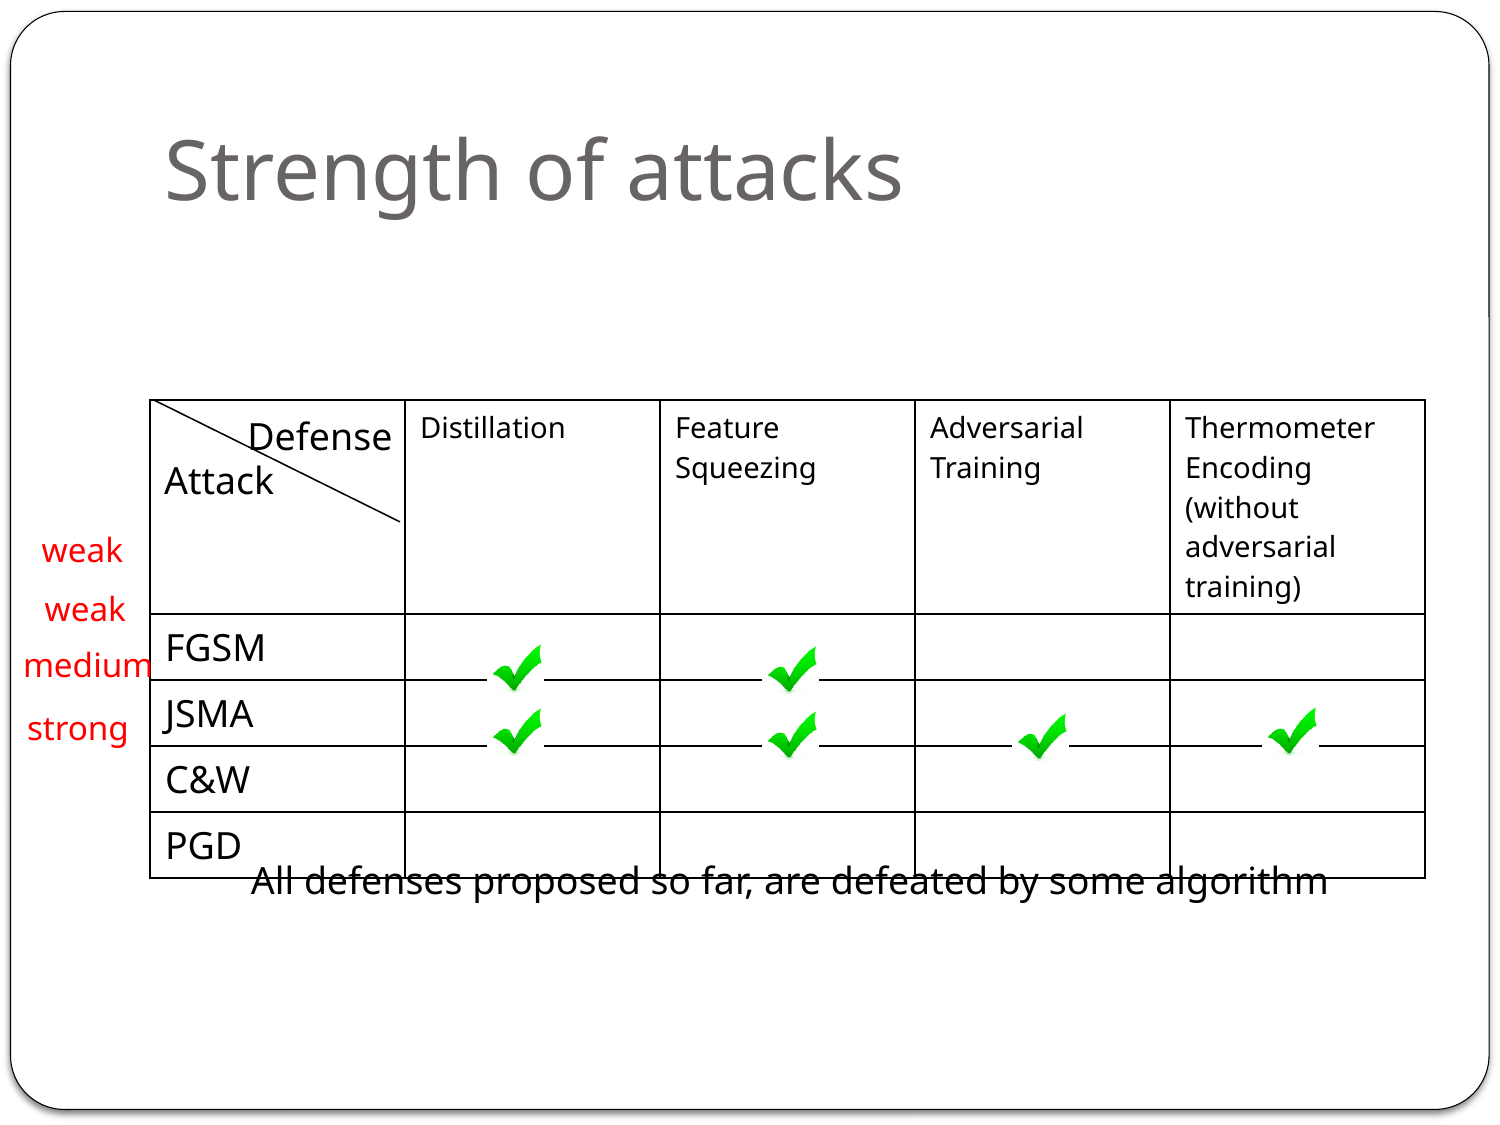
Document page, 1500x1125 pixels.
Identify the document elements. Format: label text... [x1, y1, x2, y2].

table_cell [539, 681, 659, 745]
table_cell [916, 747, 1169, 811]
table_cell [661, 681, 914, 745]
picture [762, 709, 819, 760]
picture [487, 642, 544, 693]
table_cell FGSM [151, 615, 404, 679]
text_box weak [26, 521, 138, 577]
picture [762, 644, 819, 694]
table_cell [916, 615, 1169, 679]
table_cell [1171, 615, 1424, 679]
table_cell C&W [151, 747, 404, 811]
picture [1262, 705, 1319, 756]
table_header Feature Squeezing [661, 401, 914, 613]
text_box medium [8, 636, 169, 692]
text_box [153, 399, 401, 523]
text_box All defenses proposed so far, are defeated by some algorithm [235, 849, 1345, 910]
table_cell [661, 615, 914, 679]
table_cell [1171, 681, 1424, 745]
table_cell [661, 813, 914, 849]
table_cell [406, 747, 659, 811]
table_cell [916, 681, 1169, 745]
text_box strong [12, 699, 144, 755]
table_cell [916, 813, 1169, 849]
table_cell [406, 681, 491, 745]
table_cell [406, 813, 659, 849]
table_cell [406, 615, 659, 679]
table_cell JSMA [151, 681, 404, 745]
table_header Distillation [406, 401, 659, 613]
table_cell [661, 747, 914, 811]
table_cell [1171, 813, 1424, 877]
picture [487, 705, 544, 756]
table_header Thermometer Encoding (without adversarial training) [1171, 401, 1424, 613]
table_header Adversarial Training [916, 401, 1169, 613]
table_cell PGD [151, 813, 404, 877]
table_cell [1171, 747, 1424, 811]
picture [1012, 710, 1069, 761]
text_box weak [29, 580, 141, 636]
table_header [151, 529, 404, 613]
title Strength of attacks [150, 45, 1425, 233]
